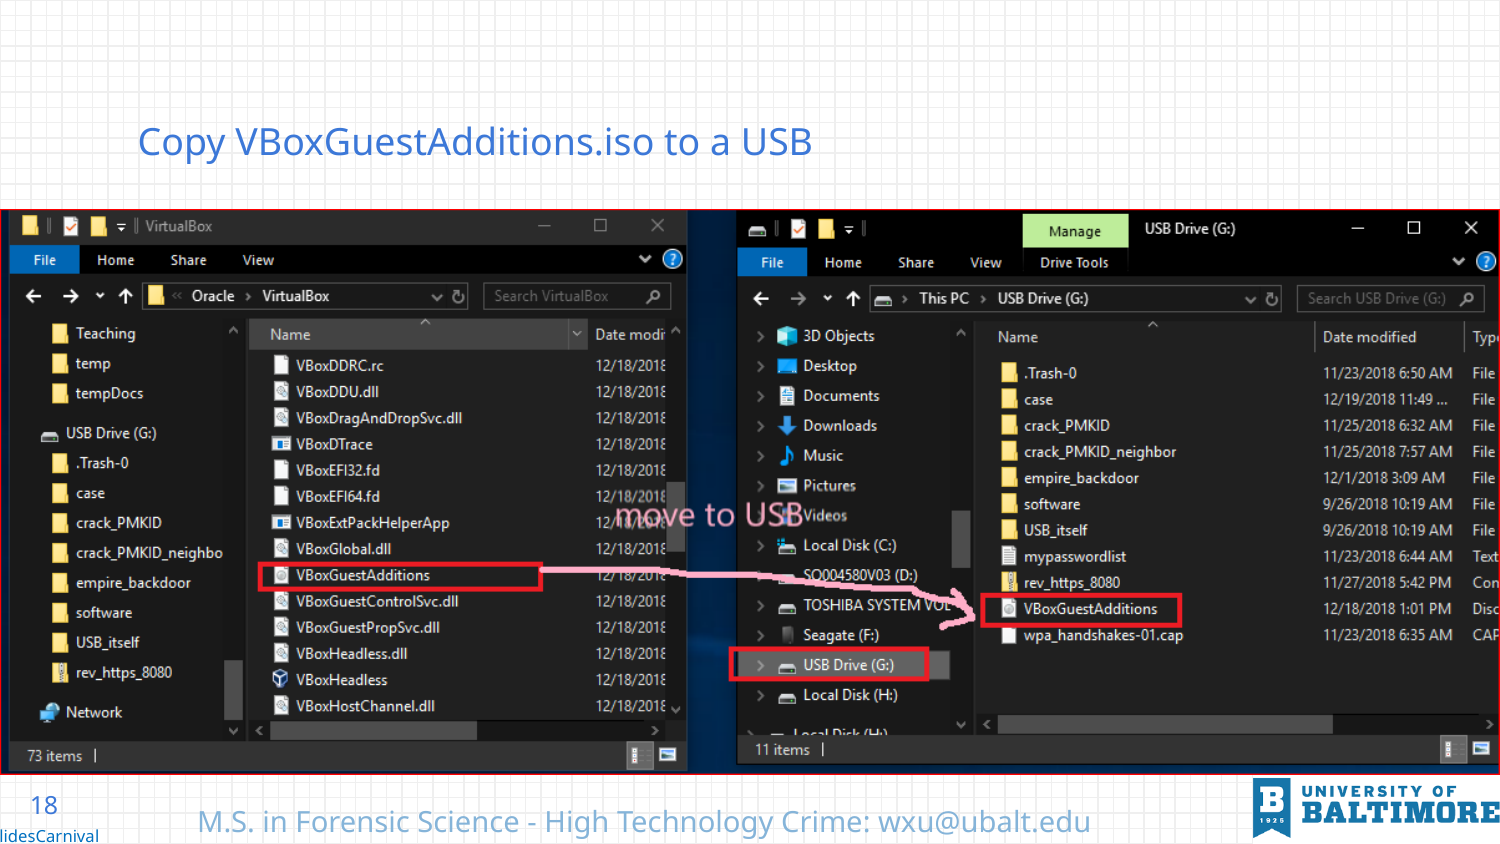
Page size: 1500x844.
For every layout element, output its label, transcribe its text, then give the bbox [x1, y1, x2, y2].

picture [0, 208, 1500, 844]
slide_number 18 [14, 784, 105, 840]
title Copy VBoxGuestAdditions.iso to a USB [122, 36, 1237, 178]
